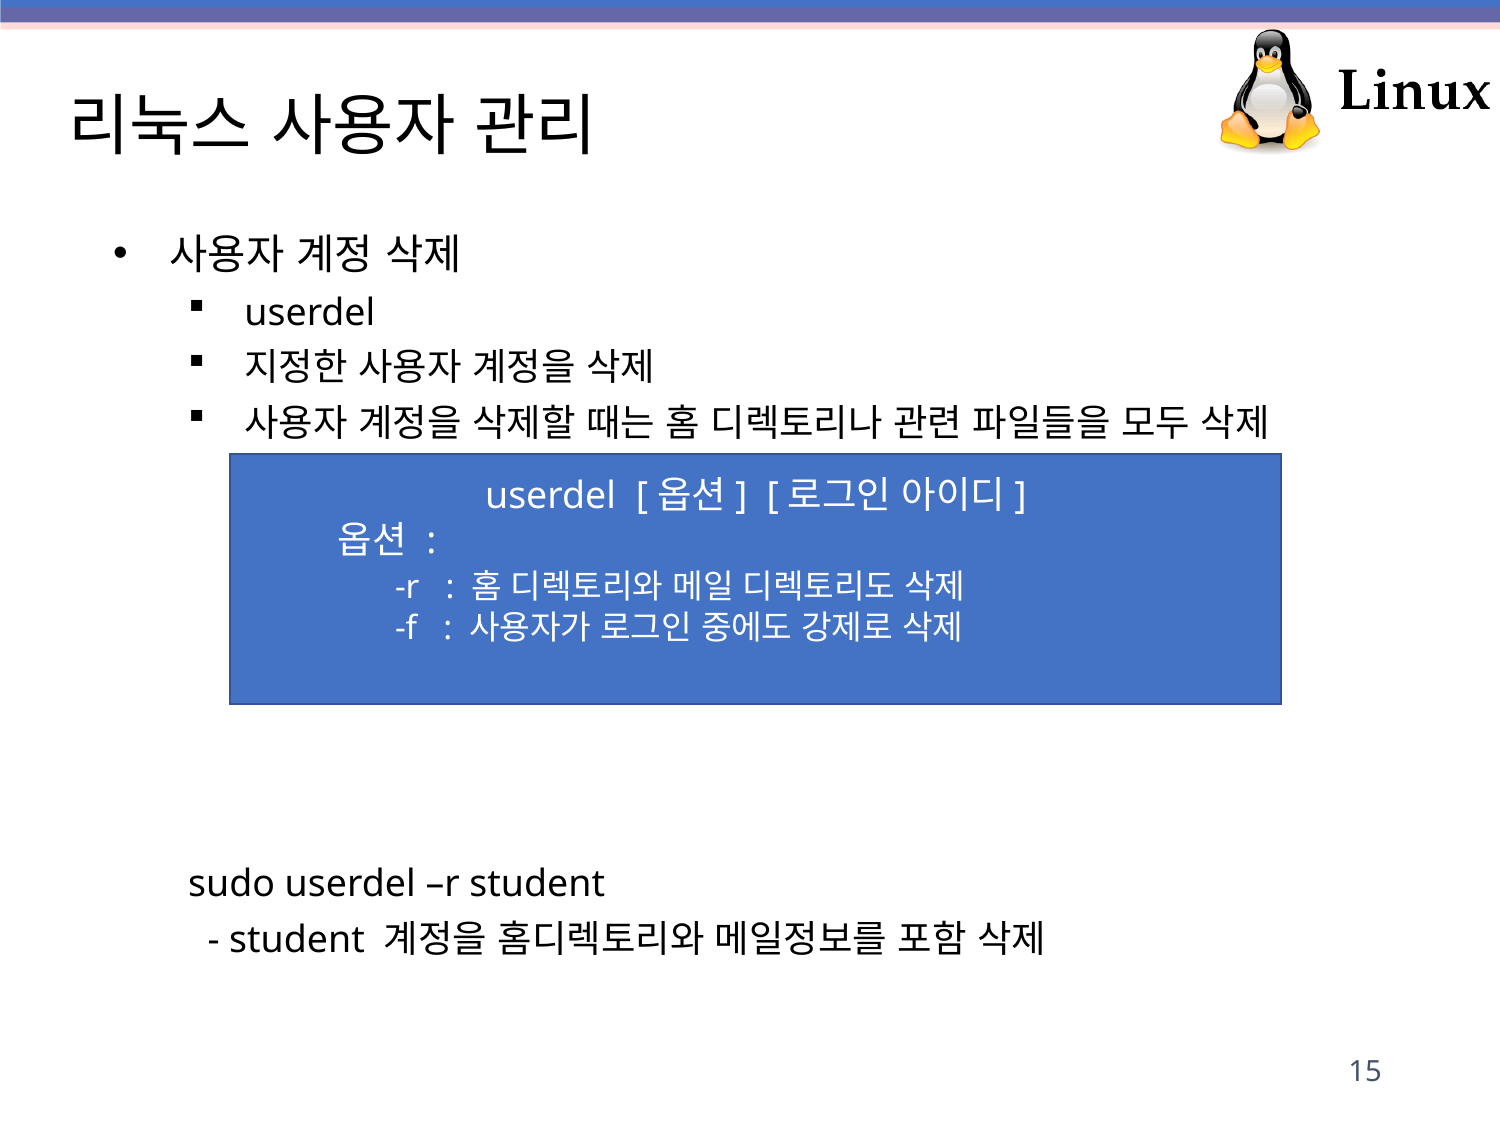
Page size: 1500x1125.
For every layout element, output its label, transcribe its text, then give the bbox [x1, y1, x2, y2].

picture [1210, 30, 1498, 162]
list 사용자 계정 삭제 userdel 지정한 사용자 계정을 삭제 사용자 계정을 삭제할 때는 홈 디렉토리나 관련 파일들을 모두 삭제 sudo userdel –r student - student 계정을 홈디렉토리와 메일정보를 포함 삭제 [53, 219, 1459, 1103]
slide_number 15 [1059, 1042, 1397, 1103]
text_box userdel [옵션] [로그인 아이디] 옵션 : -r : 홈 디렉토리와 메일 디렉토리도 삭제 -f : 사용자가 로그인 중에도 강제로 삭제 [229, 453, 1282, 705]
title 리눅스 사용자 관리 [53, 59, 1436, 197]
